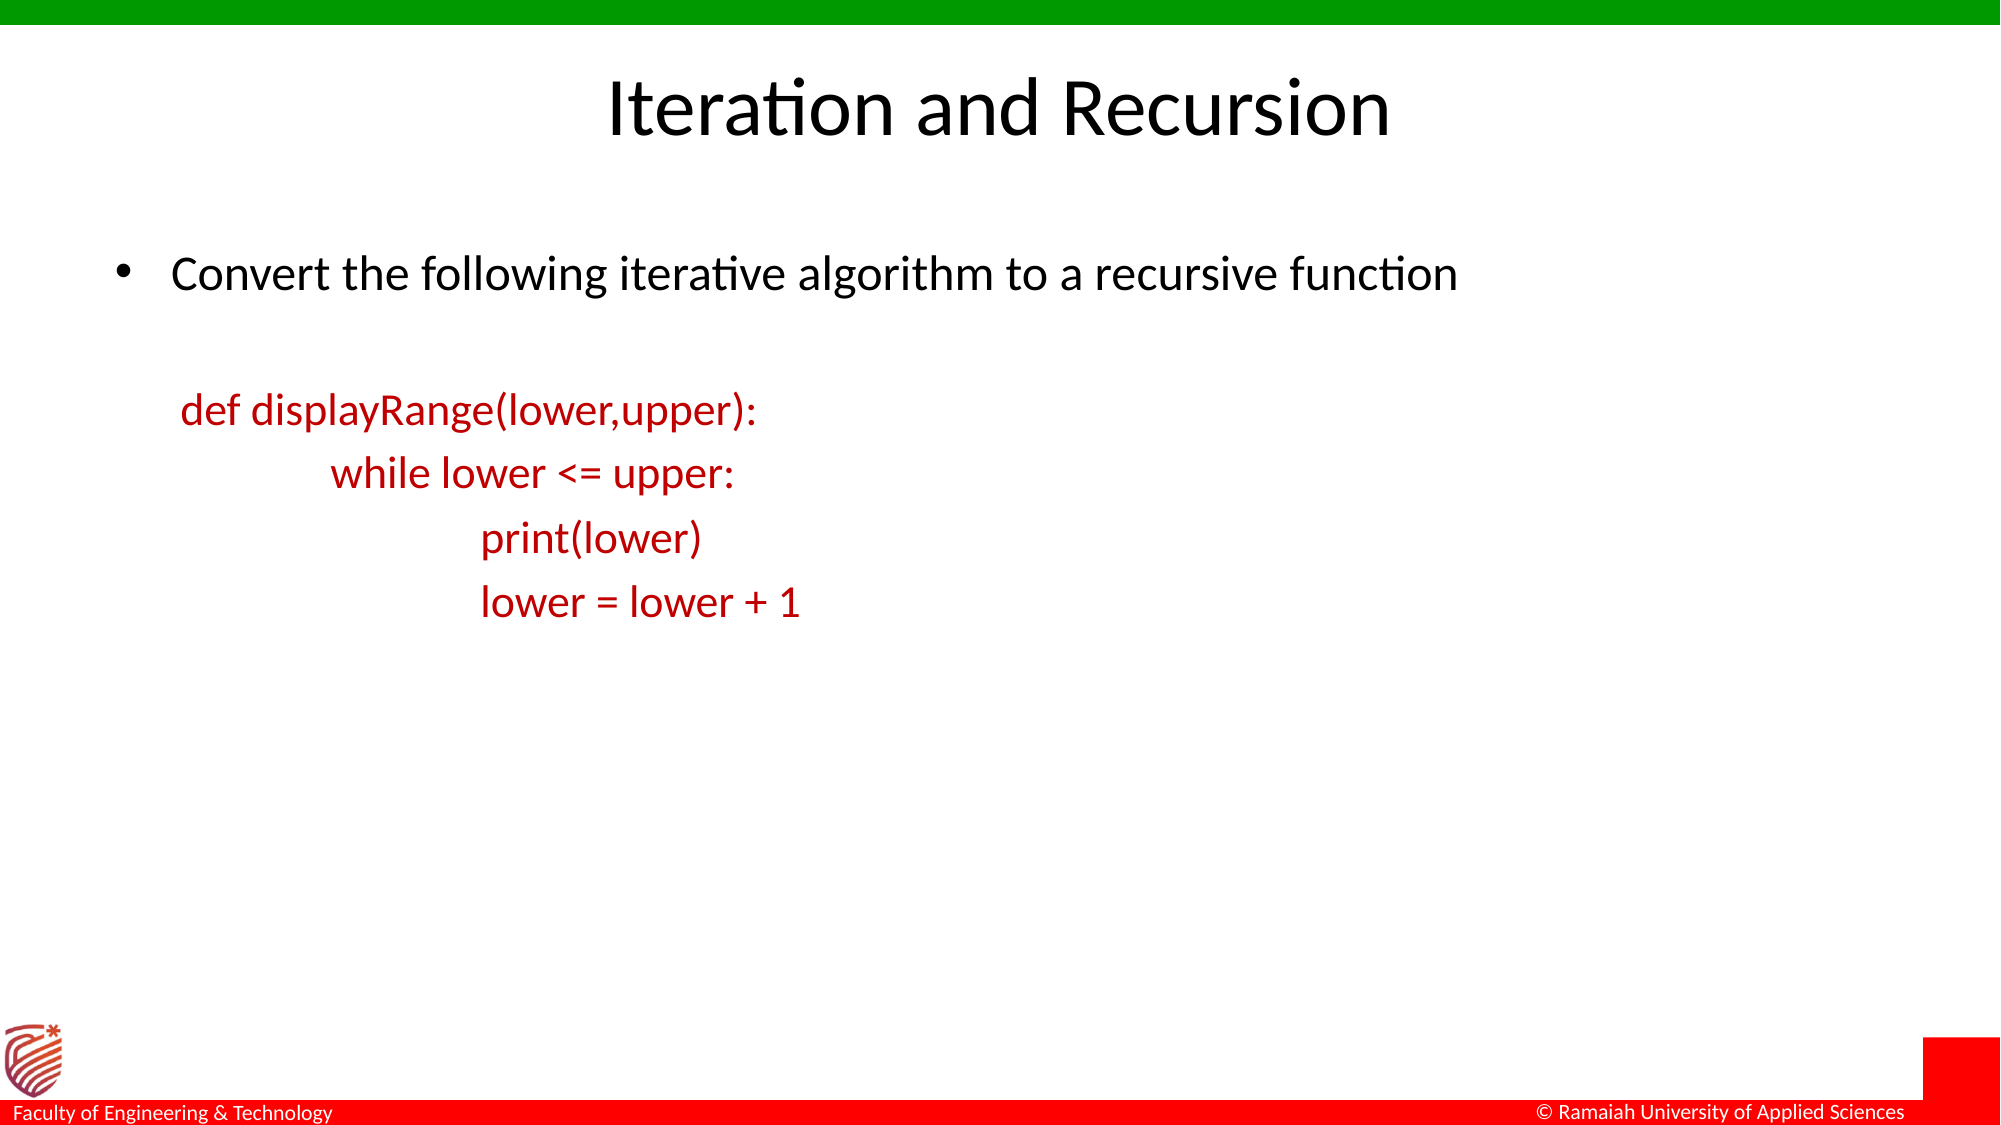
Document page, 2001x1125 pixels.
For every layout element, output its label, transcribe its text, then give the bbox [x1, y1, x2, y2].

picture [0, 1013, 69, 1100]
title Iteration and Recursion [99, 45, 1900, 232]
list Convert the following iterative algorithm to a recursive function def displayRange(lower,upper): while lower <= upper: print(lower) lower = lower + 1 [99, 232, 1900, 1005]
